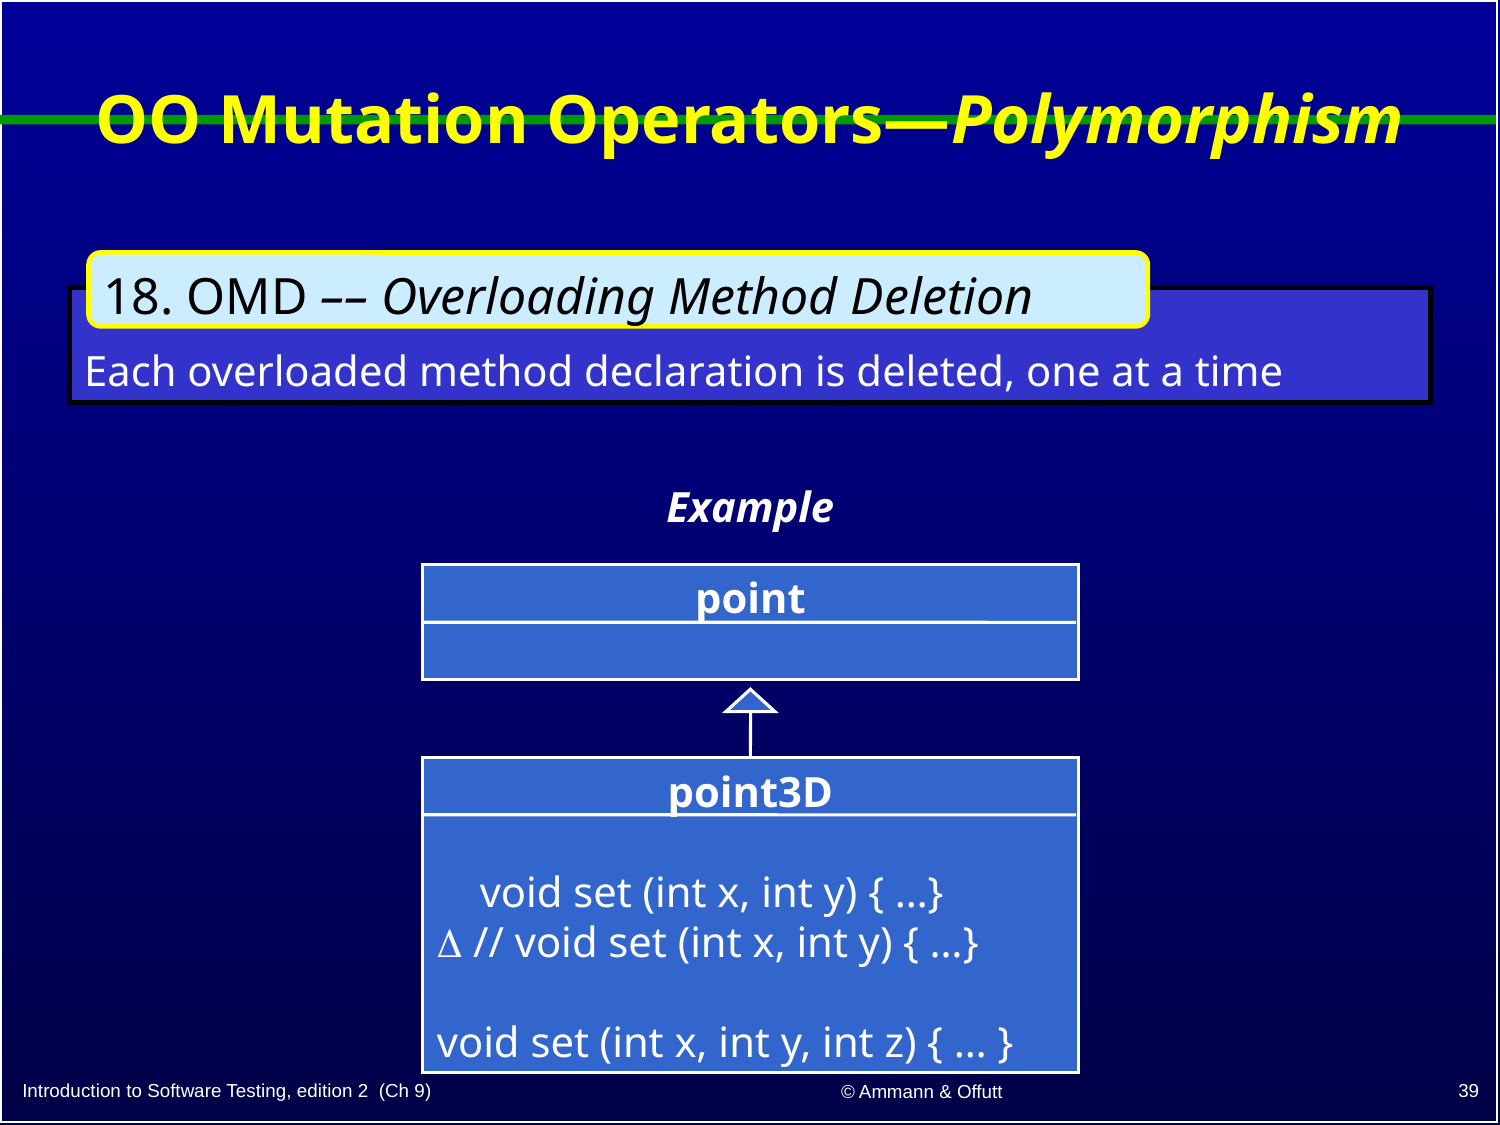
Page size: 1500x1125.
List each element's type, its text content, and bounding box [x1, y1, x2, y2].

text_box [69, 252, 1431, 408]
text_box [421, 472, 1079, 1077]
footer © Ammann & Offutt [684, 1067, 1160, 1115]
slide_number Introduction to Software Testing, edition 2 (Ch 9) [6, 1066, 644, 1113]
title OO Mutation Operators—Polymorphism [0, 15, 1500, 228]
slide_number 39 [1181, 1065, 1495, 1115]
